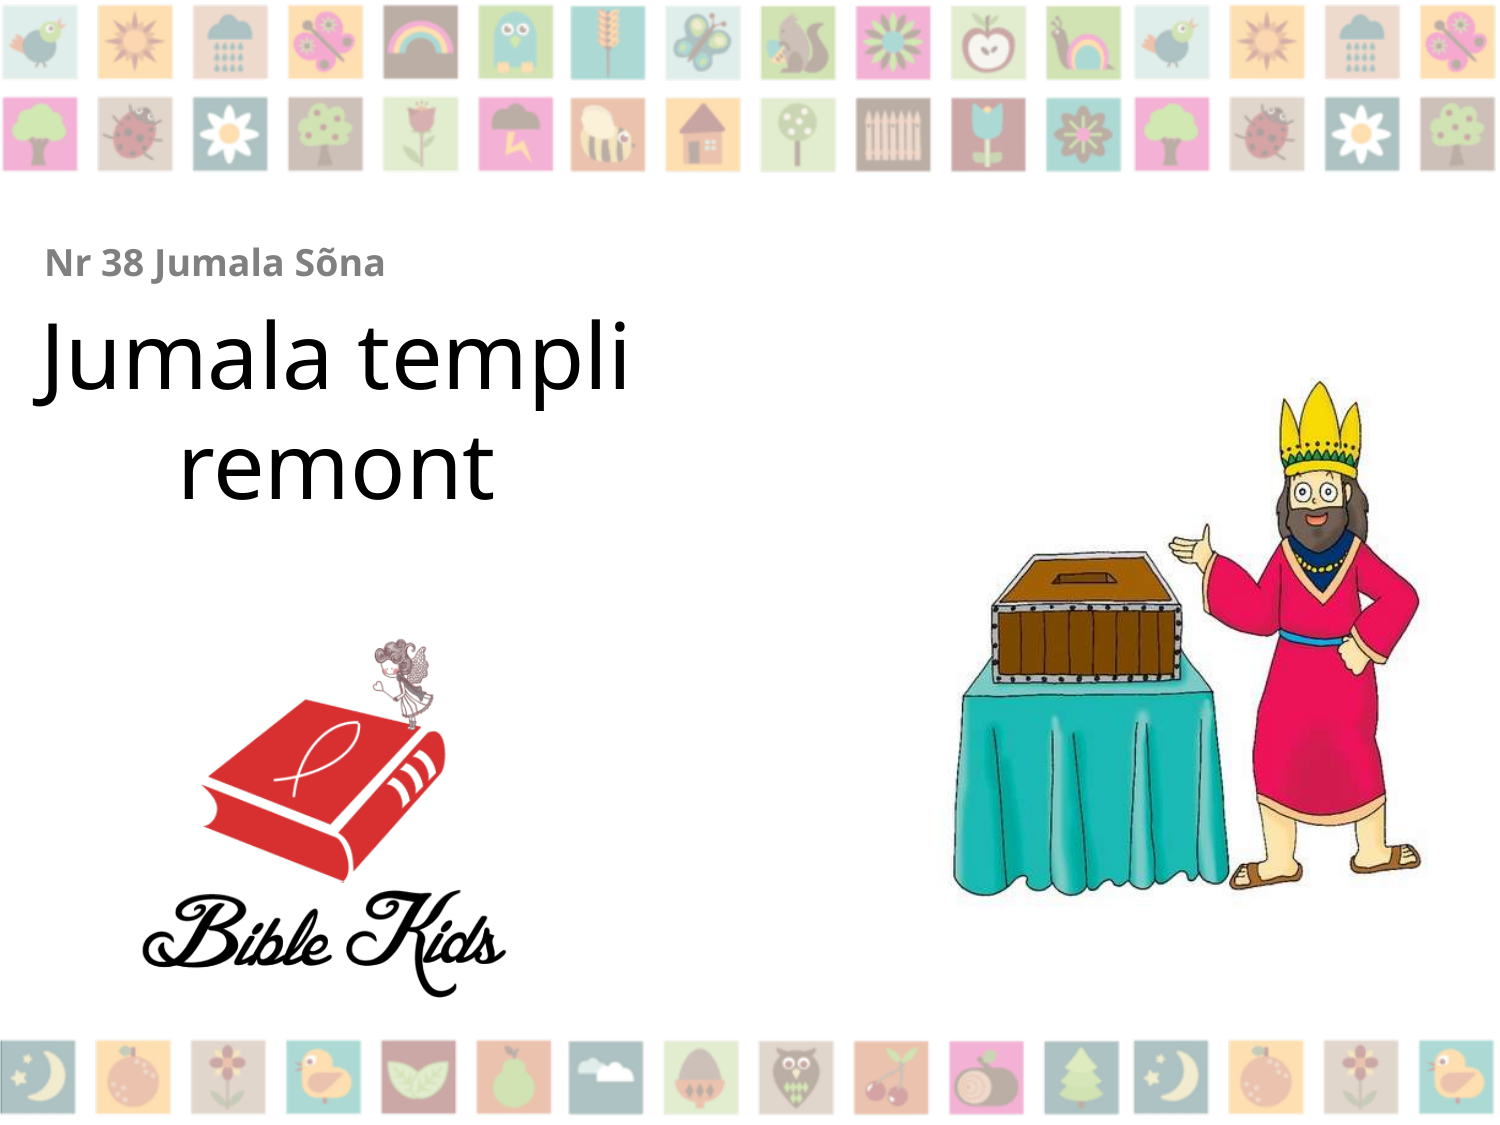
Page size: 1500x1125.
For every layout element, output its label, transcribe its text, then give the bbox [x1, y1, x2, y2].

picture [117, 600, 544, 1027]
text_box Nr 38 Jumala Sõna [29, 231, 543, 290]
text_box Jumala templi remont [5, 290, 668, 526]
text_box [0, 1028, 1500, 1118]
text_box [0, 3, 1500, 181]
picture [702, 299, 1500, 924]
